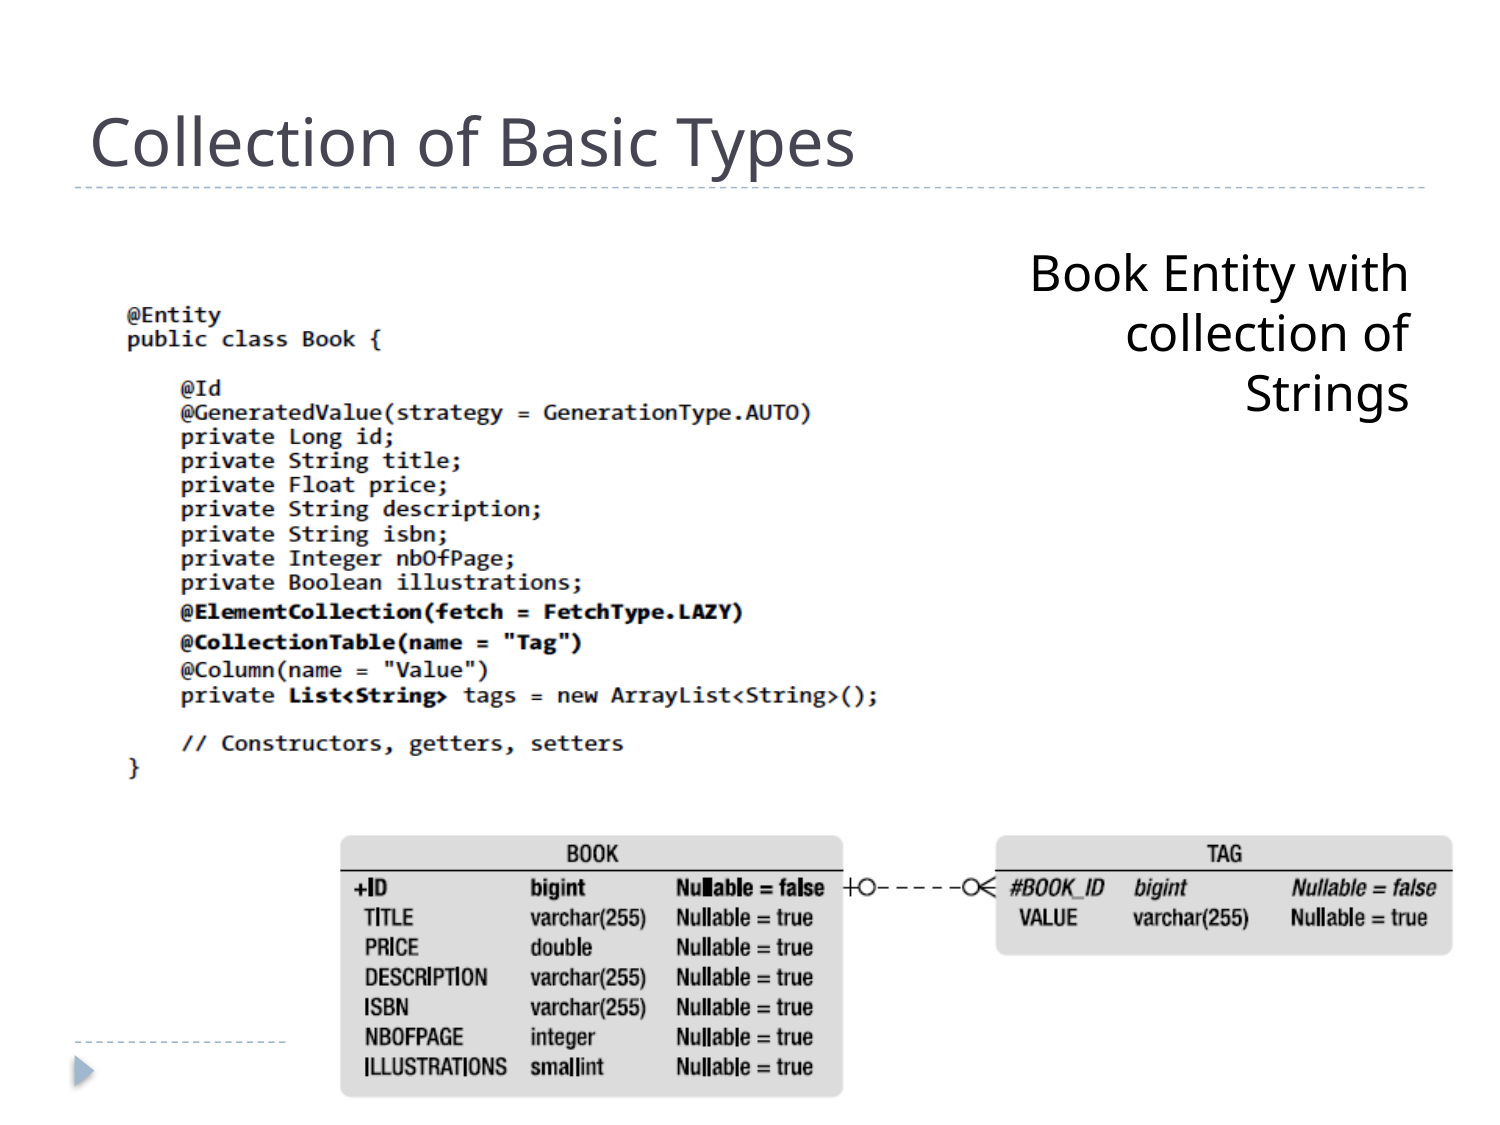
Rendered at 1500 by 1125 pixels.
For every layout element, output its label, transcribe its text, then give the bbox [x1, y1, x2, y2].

title Collection of Basic Types [75, 24, 1425, 188]
picture [81, 292, 1500, 1125]
list Book Entity with collection of Strings [960, 234, 1425, 820]
